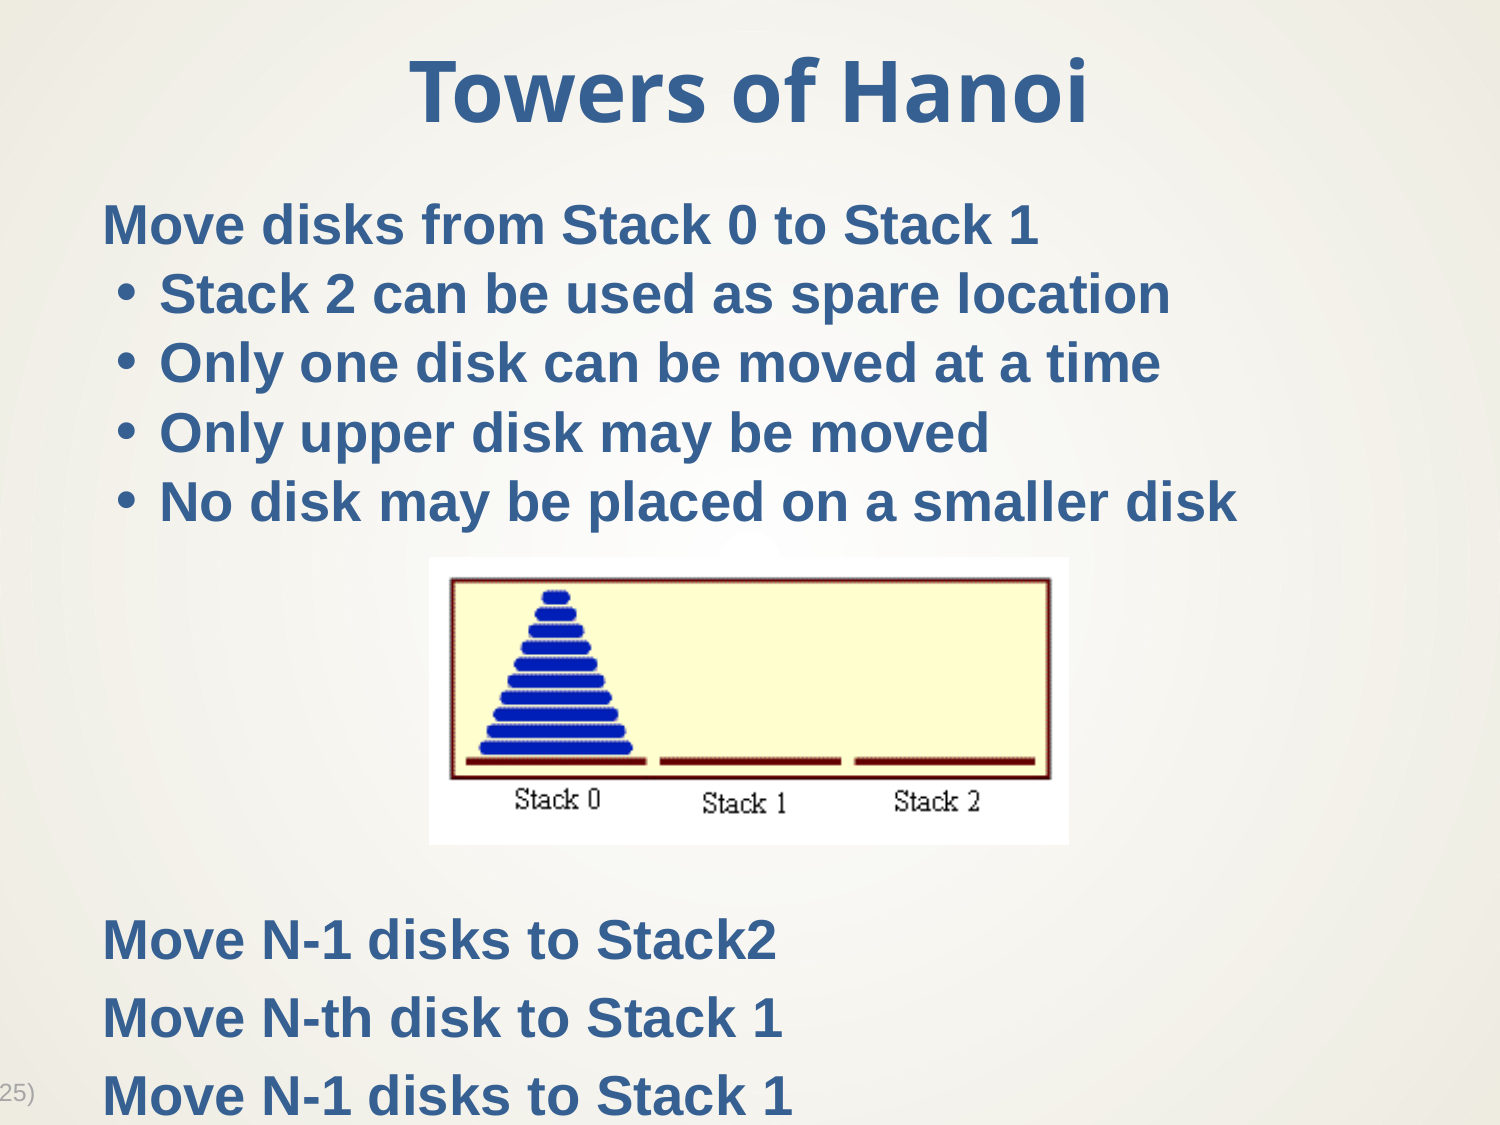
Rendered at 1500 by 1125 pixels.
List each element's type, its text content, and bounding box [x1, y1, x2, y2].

list Move disks from Stack 0 to Stack 1 Stack 2 can be used as spare location Only one disk can be moved at a time Only upper disk may be moved No disk may be placed on a smaller disk Move N-1 disks to Stack2 Move N-th disk to Stack 1 Move N-1 disks to Stack 1 [56, 187, 1444, 1036]
title Towers of Hanoi [0, 24, 1500, 166]
picture [428, 556, 1069, 845]
